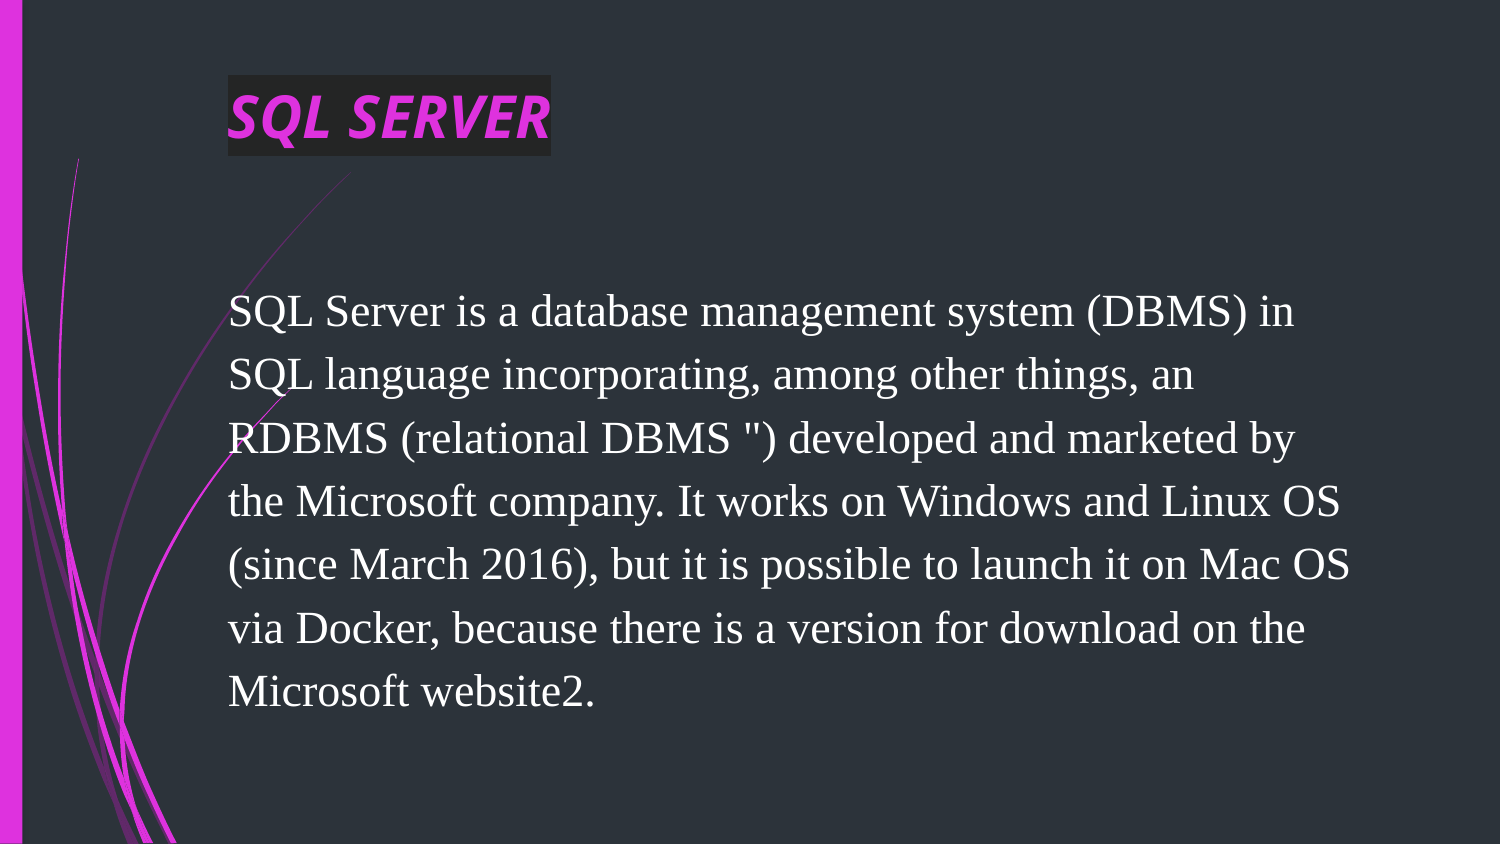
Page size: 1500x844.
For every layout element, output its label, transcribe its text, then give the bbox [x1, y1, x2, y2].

title SQL SERVER [212, 64, 1368, 215]
list SQL Server is a database management system (DBMS) in SQL language incorporating, among other things, an RDBMS (relational DBMS ") developed and marketed by the Microsoft company. It works on Windows and Linux OS (since March 2016), but it is possible to launch it on Mac OS via Docker, because there is a version for download on the Microsoft website2. [212, 257, 1368, 735]
